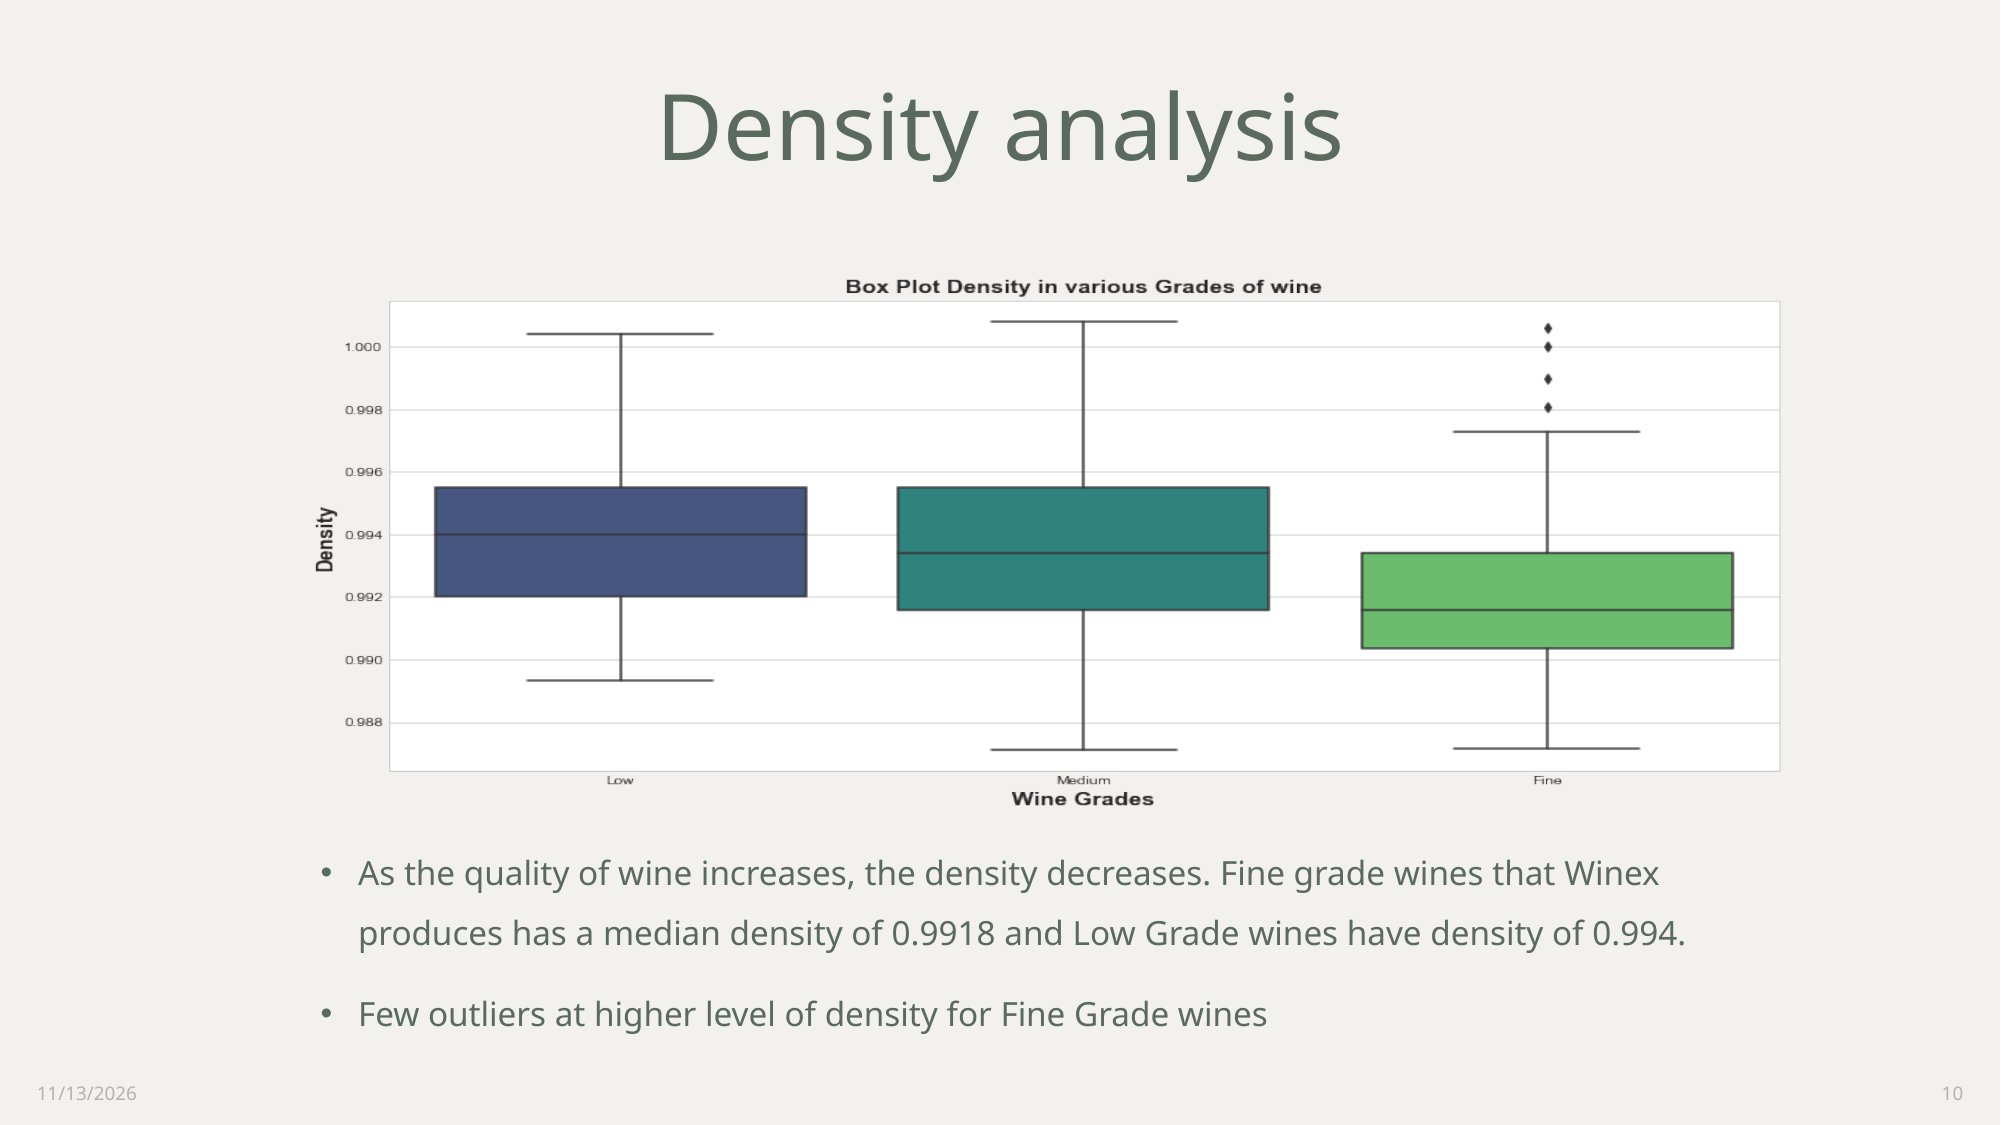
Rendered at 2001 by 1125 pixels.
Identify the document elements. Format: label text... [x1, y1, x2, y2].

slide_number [21, 1064, 472, 1124]
text_box As the quality of wine increases, the density decreases. Fine grade wines that Winex produces has a median density of 0.9918 and Low Grade wines have density of 0.994. Few outliers at higher level of density for Fine Grade wines [305, 825, 1818, 1048]
title Density analysis [140, 20, 1863, 243]
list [305, 271, 1789, 818]
slide_number 10 [1528, 1064, 1979, 1124]
